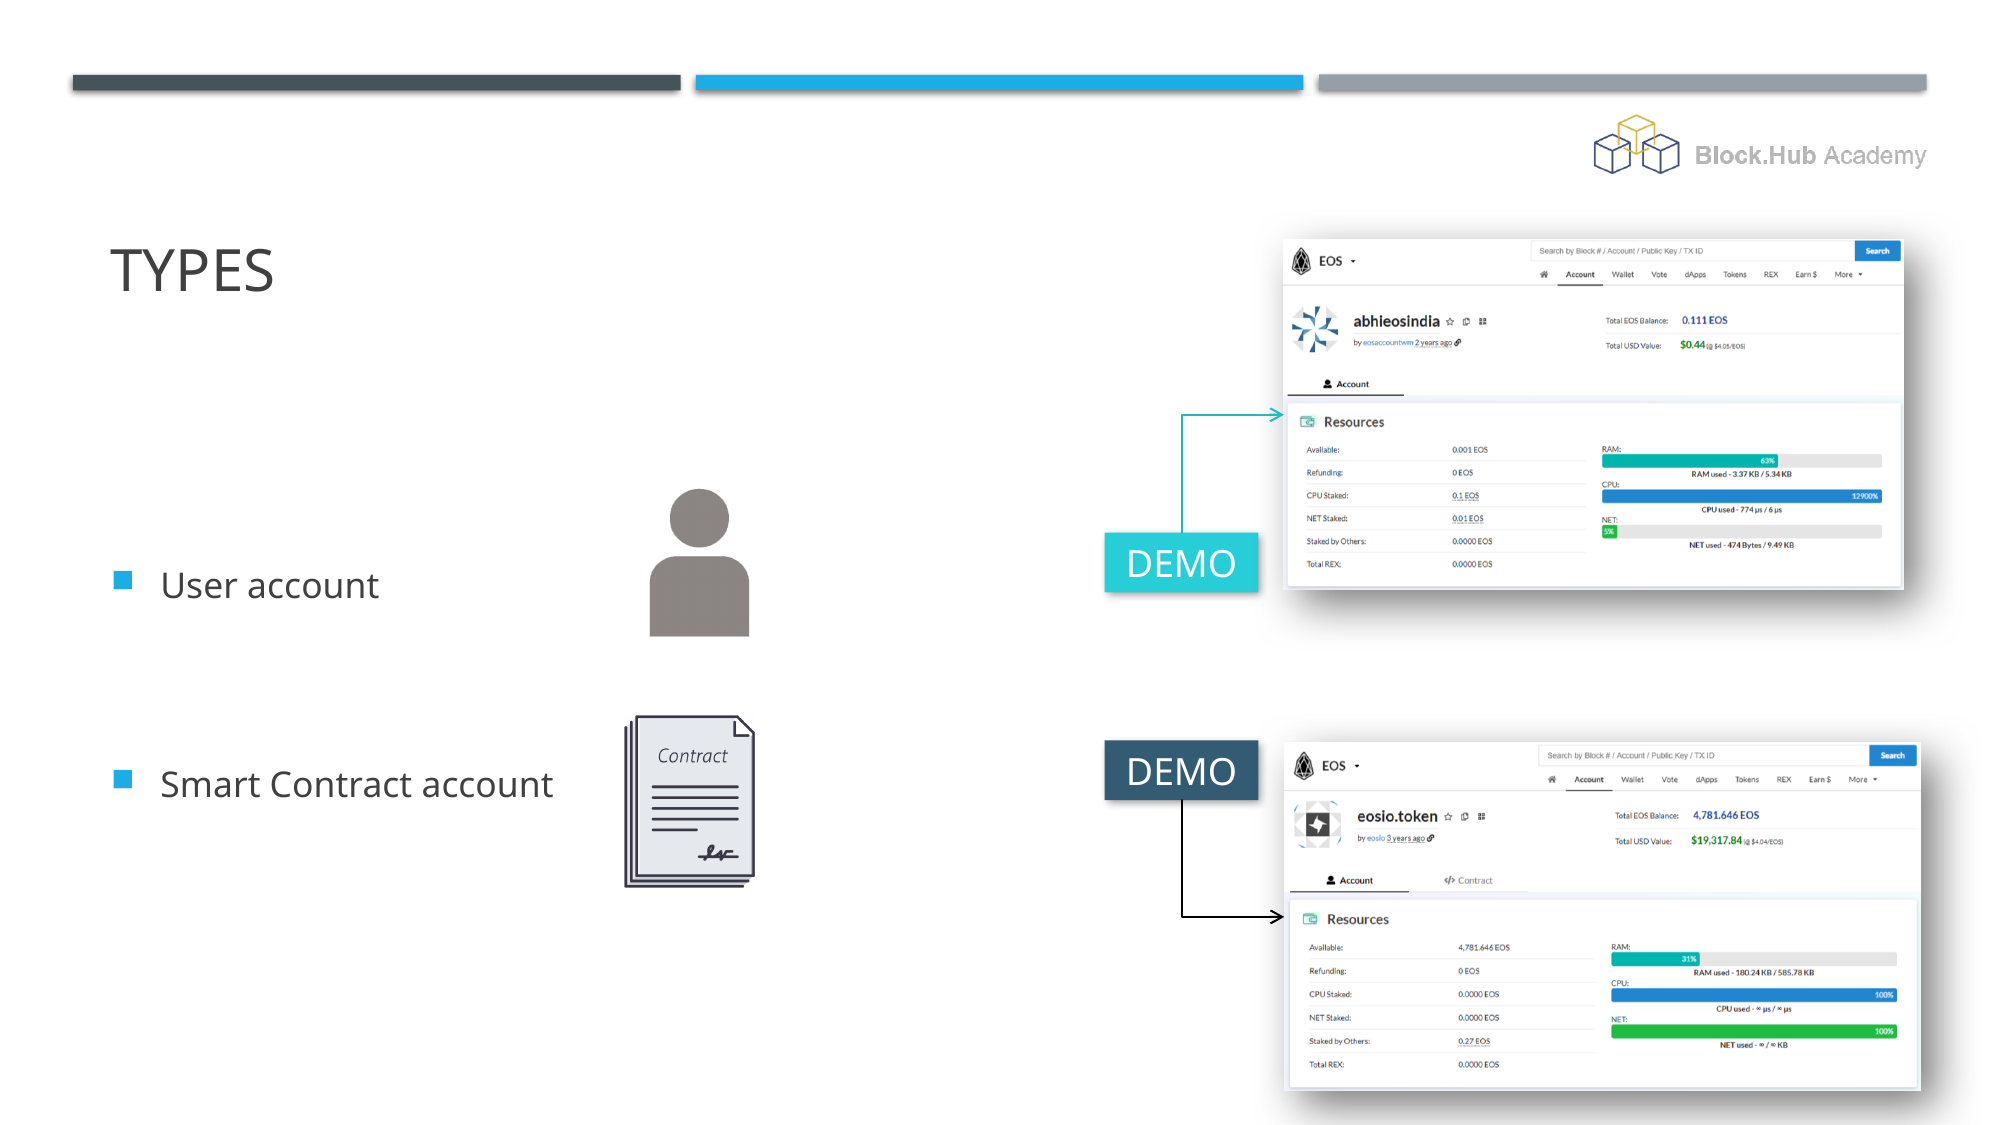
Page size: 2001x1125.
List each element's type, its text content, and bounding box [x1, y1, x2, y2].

picture [1283, 239, 1904, 591]
text_box DEMO [1103, 738, 1261, 802]
title types [95, 115, 625, 311]
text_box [1174, 807, 1292, 911]
text_box DEMO [1103, 530, 1261, 594]
picture [624, 713, 755, 889]
picture [1571, 82, 1976, 214]
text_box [1173, 421, 1293, 526]
picture [1283, 742, 1922, 1092]
picture [642, 483, 755, 641]
list User account Smart Contract account [95, 383, 636, 981]
